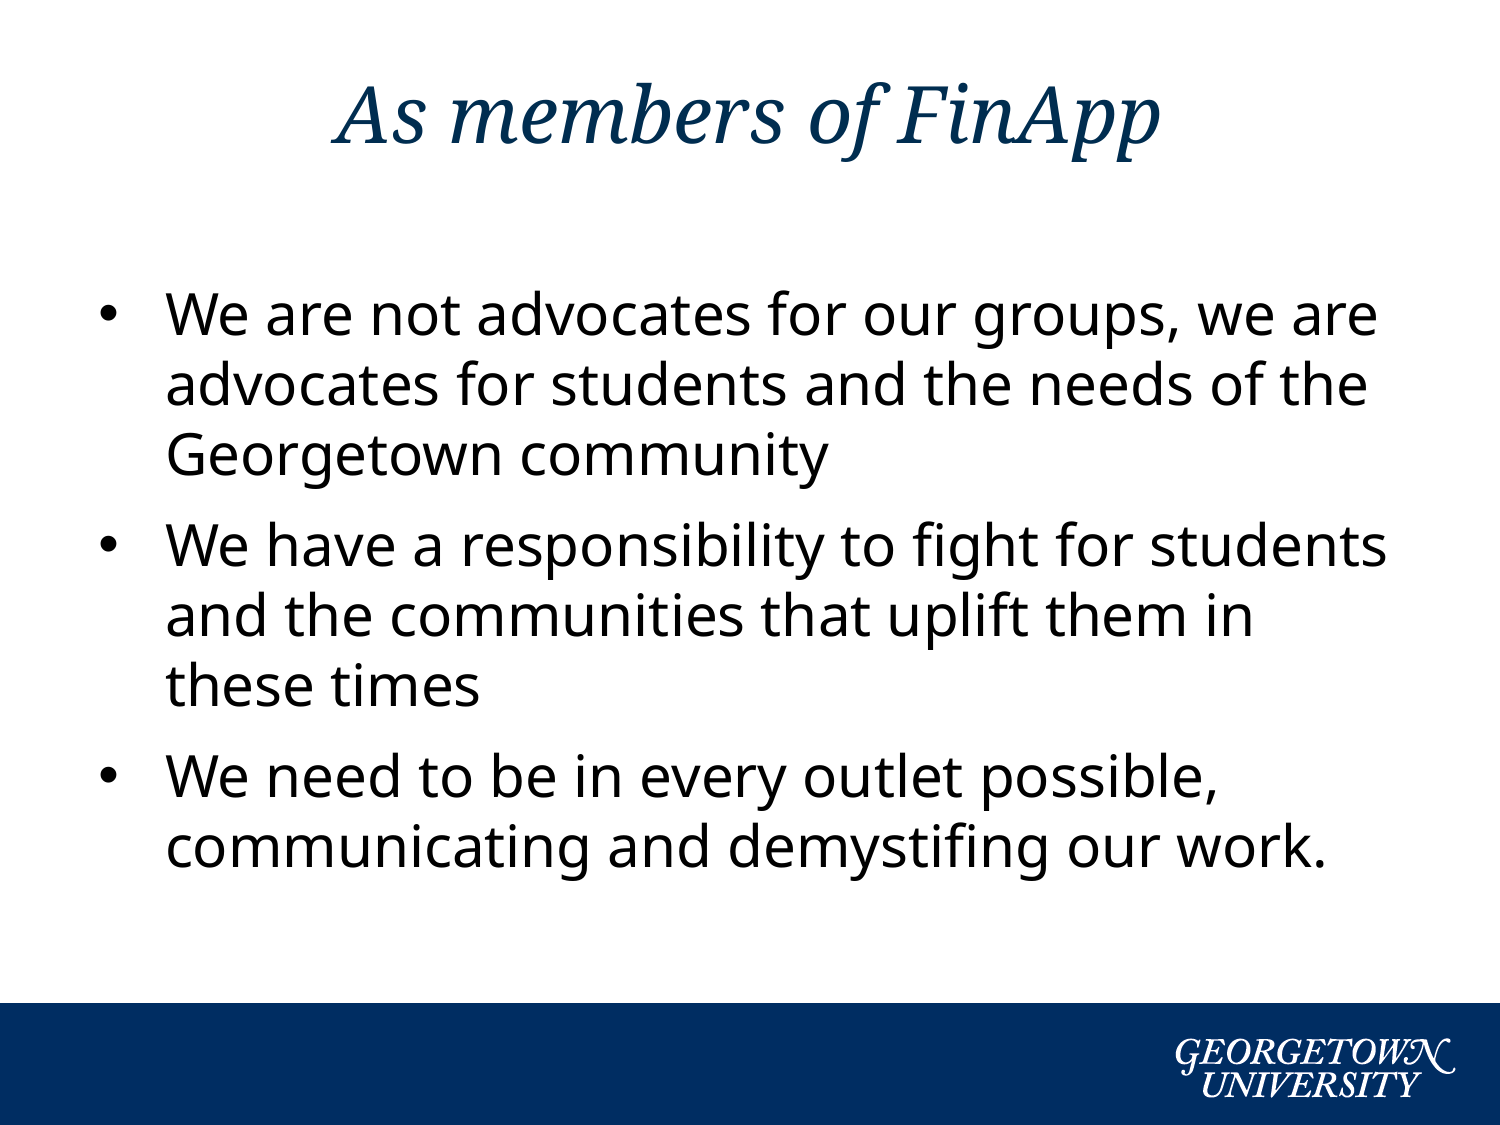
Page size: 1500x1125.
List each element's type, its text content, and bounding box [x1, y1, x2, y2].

picture [0, 1003, 1500, 1125]
title As members of FinApp [75, 57, 1425, 166]
list We are not advocates for our groups, we are advocates for students and the needs of the Georgetown community We have a responsibility to fight for students and the communities that uplift them in these times We need to be in every outlet possible, communicating and demystifing our work. [75, 262, 1425, 935]
